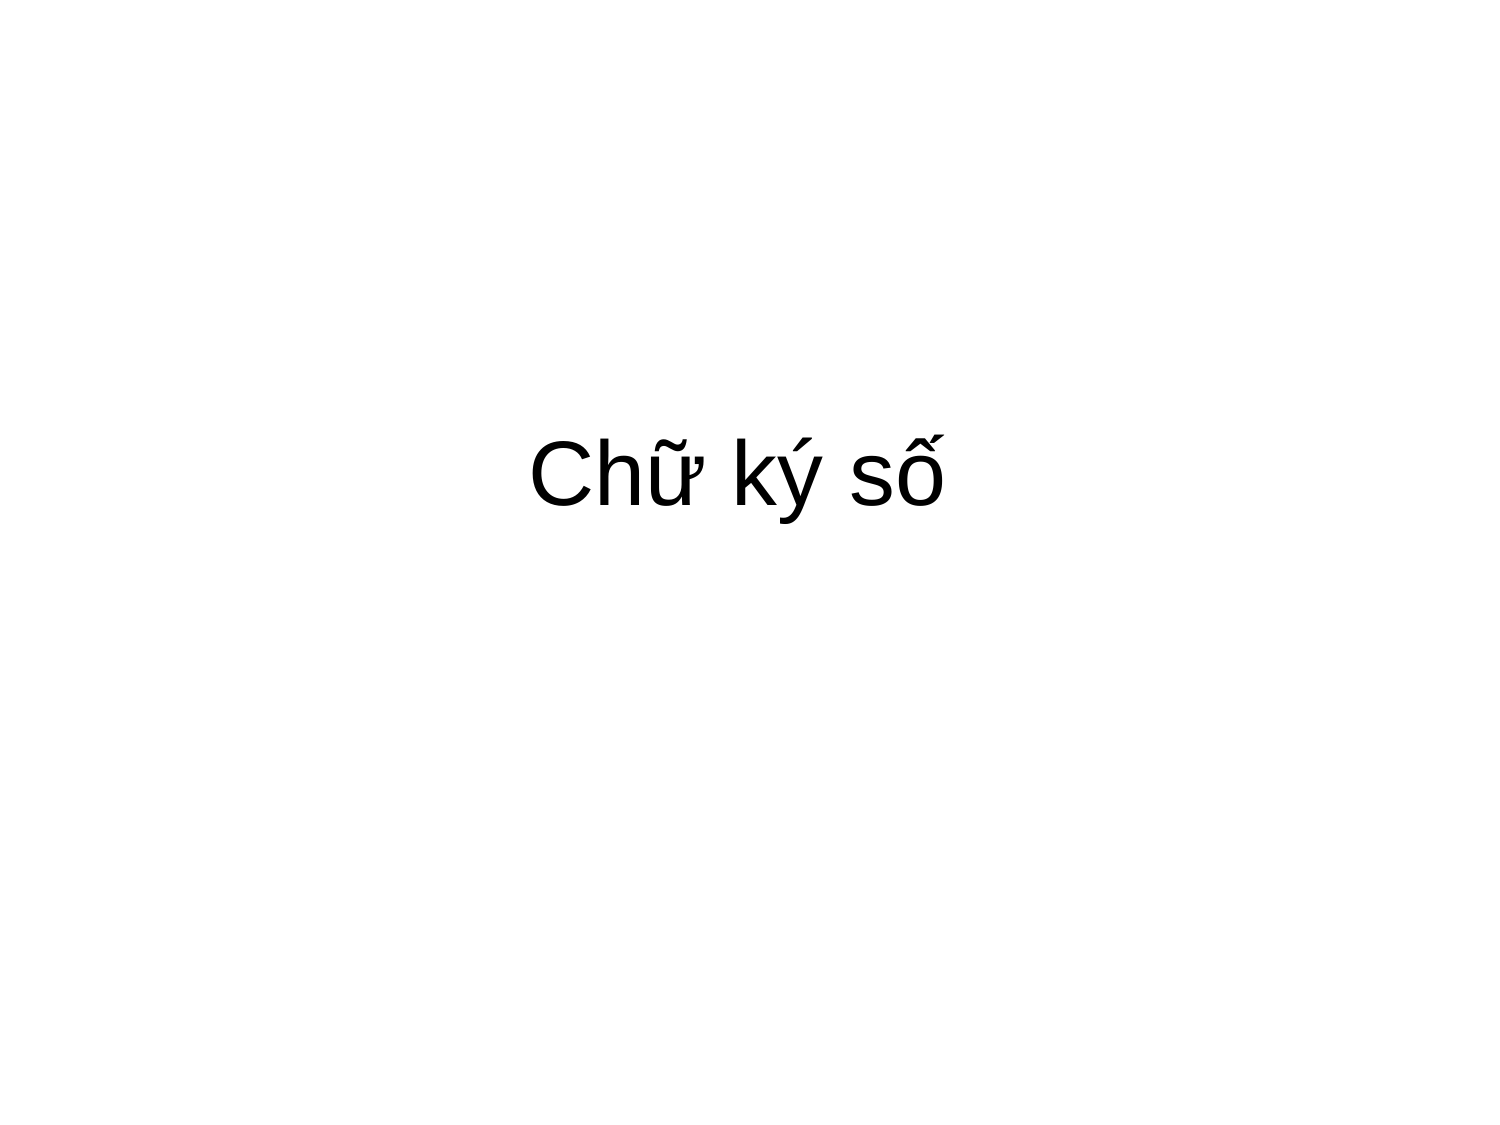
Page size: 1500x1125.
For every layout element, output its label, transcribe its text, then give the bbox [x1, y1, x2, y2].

title Chữ ký số [62, 375, 1413, 563]
